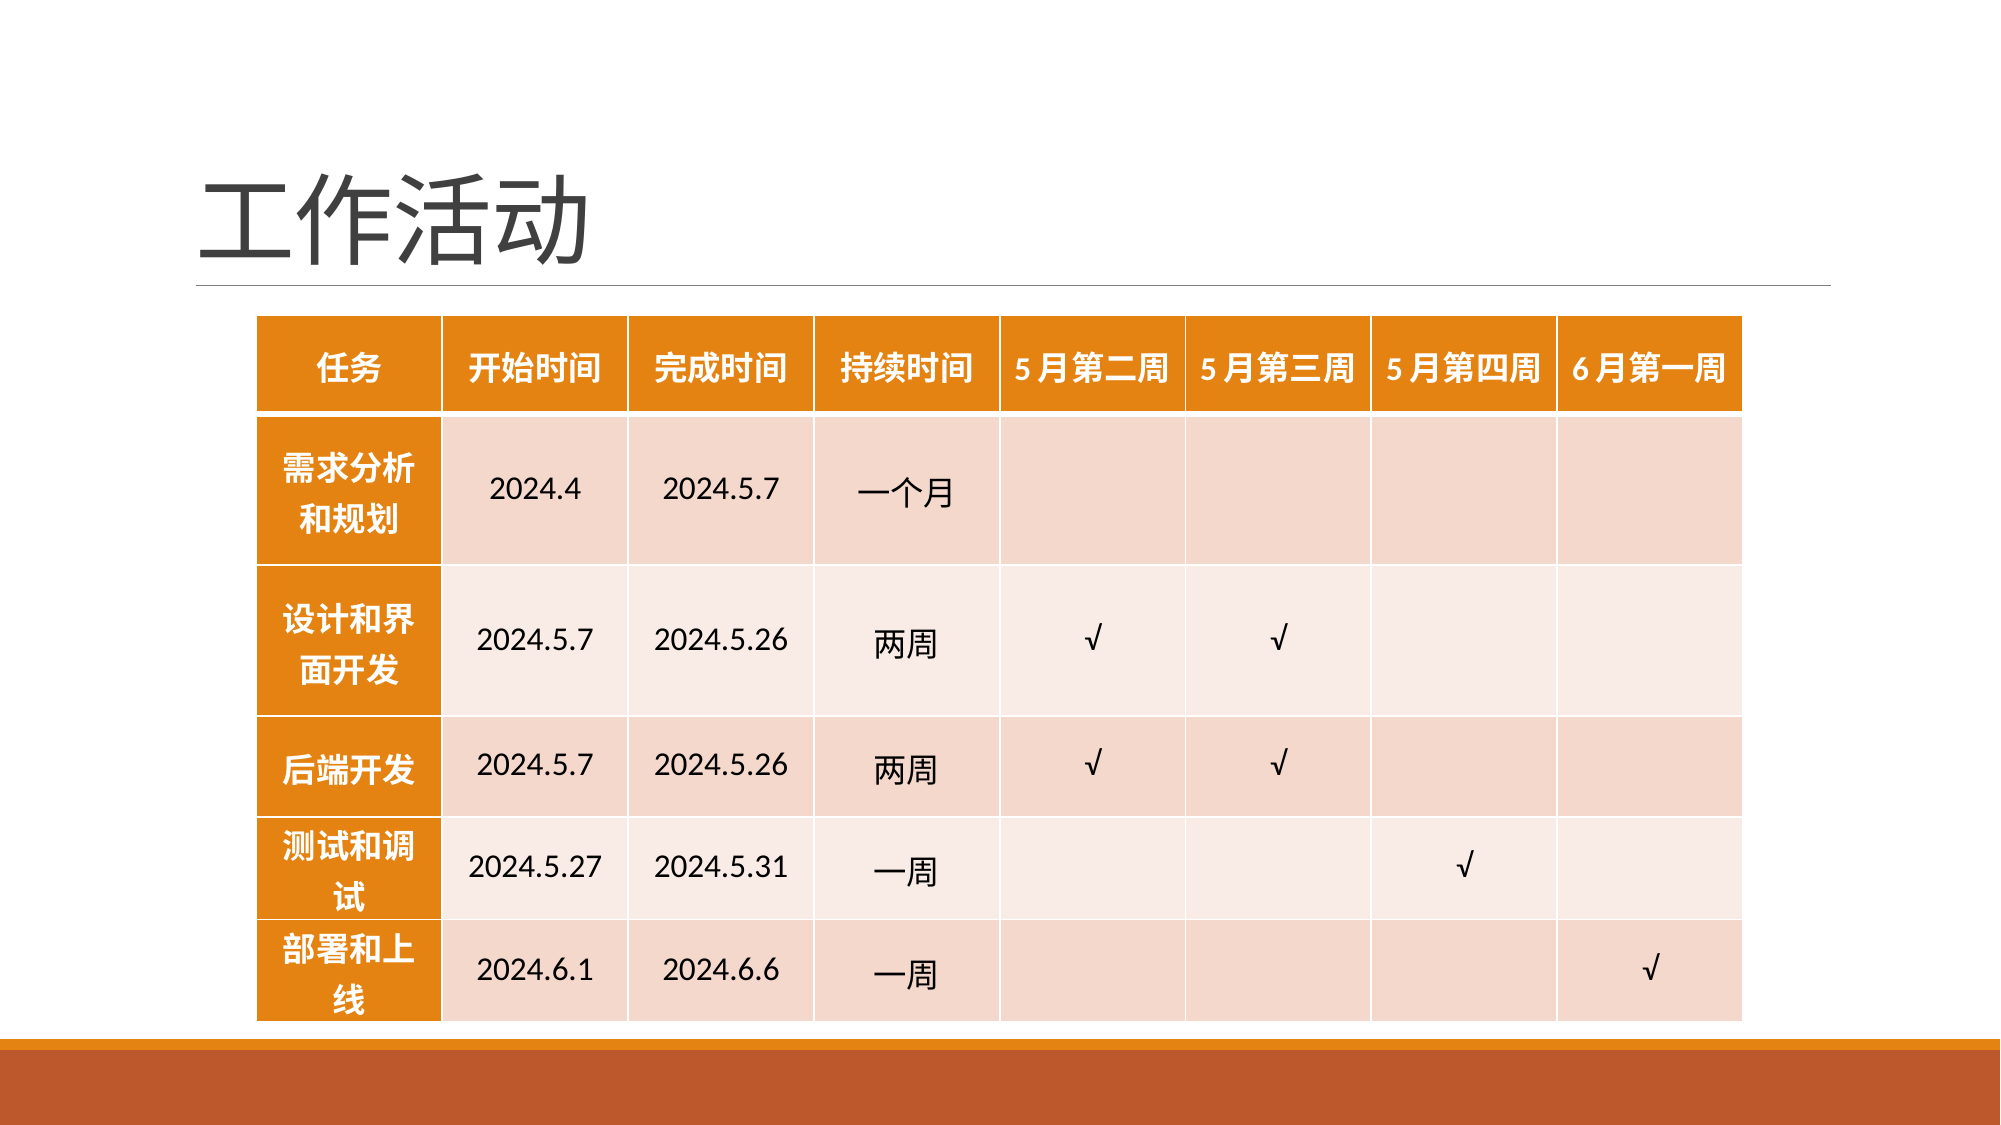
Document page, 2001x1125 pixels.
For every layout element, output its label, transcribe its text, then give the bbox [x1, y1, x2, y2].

table_cell 两周 [815, 566, 999, 715]
table_header 5月第三周 [1186, 316, 1370, 411]
table_cell 一周 [815, 818, 999, 919]
table_cell 2024.5.27 [443, 818, 627, 919]
table_cell 2024.4 [443, 417, 627, 564]
table_cell √ [1186, 566, 1370, 715]
table_cell [1372, 717, 1556, 816]
table_cell √ [1186, 717, 1370, 816]
table_cell 一个月 [815, 417, 999, 564]
table_cell 2024.5.31 [629, 818, 813, 919]
table_cell 两周 [815, 717, 999, 816]
table_cell [1372, 920, 1556, 1021]
table_header 开始时间 [443, 316, 627, 411]
table_cell √ [1001, 717, 1185, 816]
title 工作活动 [180, 47, 1830, 285]
table_cell [1558, 717, 1742, 816]
table_header 6月第一周 [1558, 316, 1742, 411]
table_cell 2024.6.1 [443, 920, 627, 1021]
table_cell 2024.5.26 [629, 566, 813, 715]
table_header 5月第四周 [1372, 316, 1556, 411]
table_cell √ [1558, 920, 1742, 1021]
table_header 完成时间 [629, 316, 813, 411]
table_cell 2024.5.7 [443, 717, 627, 816]
table_header 任务 [257, 316, 441, 411]
table_cell 一周 [815, 920, 999, 1021]
table_cell 后端开发 [257, 717, 441, 816]
table_cell 测试和调试 [257, 818, 441, 919]
table_header 5月第二周 [1001, 316, 1185, 411]
table_cell 2024.5.26 [629, 717, 813, 816]
table_cell [1001, 417, 1185, 564]
table_cell [1372, 566, 1556, 715]
table_cell 设计和界面开发 [257, 566, 441, 715]
table_cell [1001, 920, 1185, 1021]
table_cell [1186, 920, 1370, 1021]
table_cell 需求分析和规划 [257, 417, 441, 564]
table_cell [1558, 818, 1742, 919]
table_cell [1558, 417, 1742, 564]
table_cell [1001, 818, 1185, 919]
table_cell √ [1001, 566, 1185, 715]
table_cell 2024.6.6 [629, 920, 813, 1021]
table_cell [1558, 566, 1742, 715]
table_cell 2024.5.7 [443, 566, 627, 715]
table_header 持续时间 [815, 316, 999, 411]
table_cell [1186, 818, 1370, 919]
table_cell [1372, 417, 1556, 564]
table_cell 2024.5.7 [629, 417, 813, 564]
table_cell √ [1372, 818, 1556, 919]
table_cell 部署和上线 [257, 920, 441, 1021]
table_cell [1186, 417, 1370, 564]
